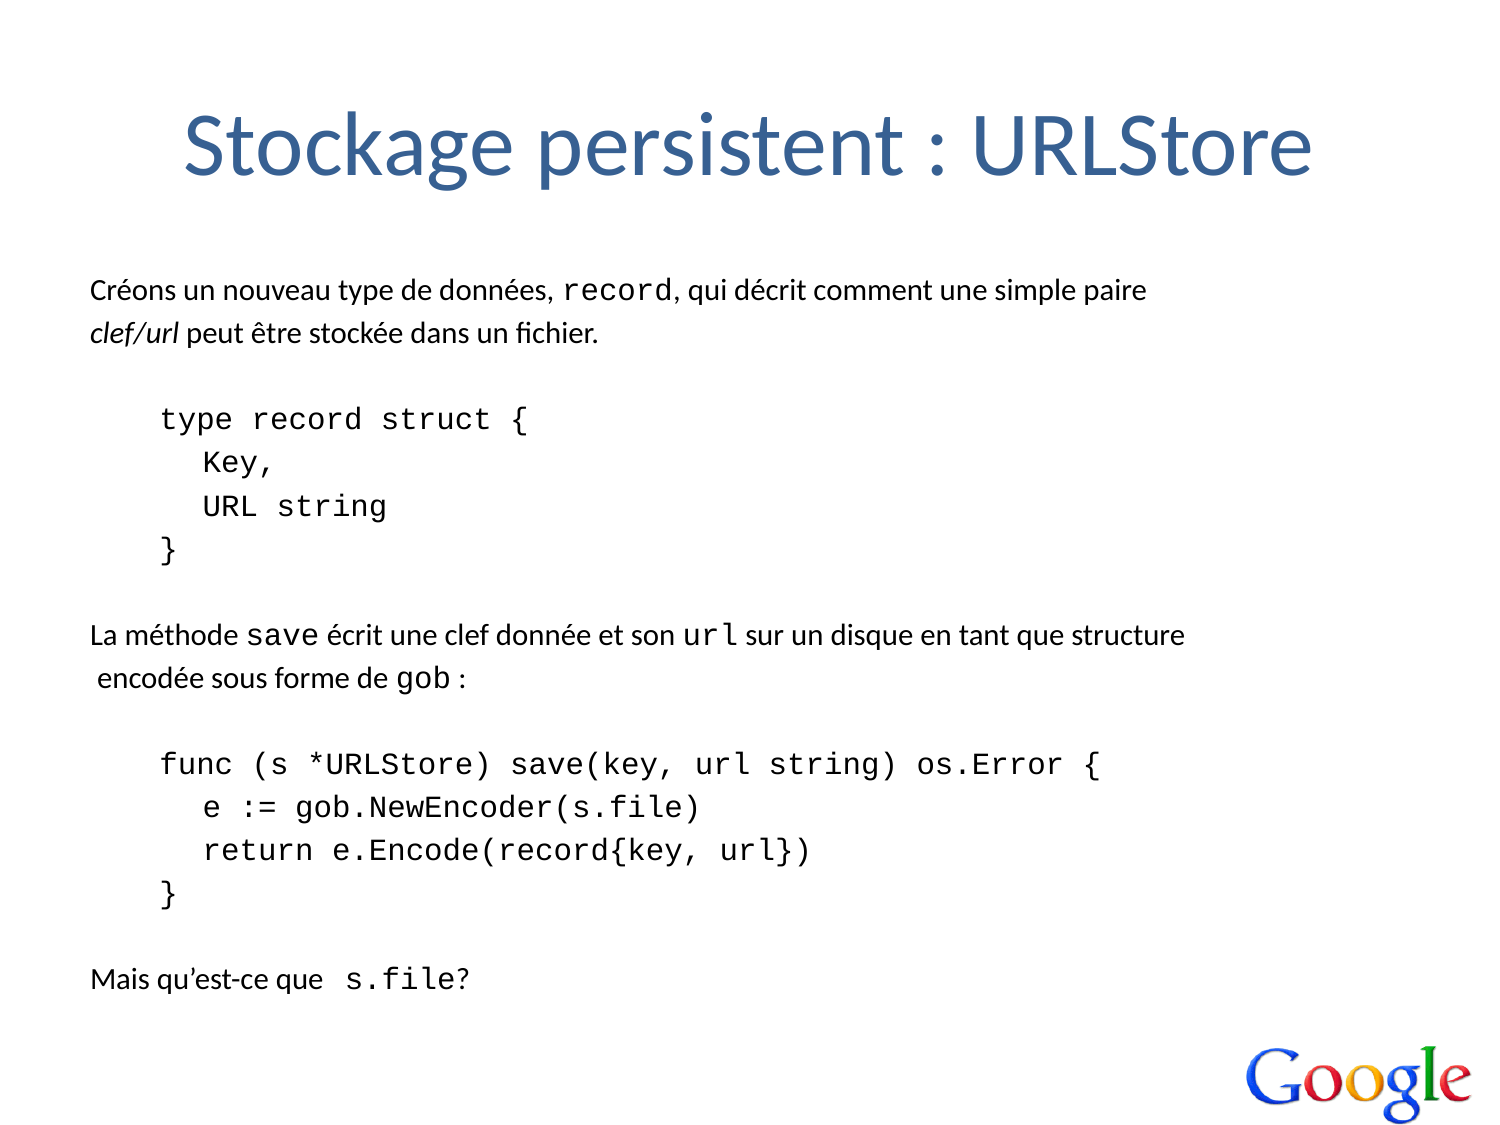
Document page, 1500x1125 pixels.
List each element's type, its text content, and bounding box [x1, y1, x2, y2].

title Stockage persistent : URLStore [75, 45, 1425, 233]
list Créons un nouveau type de données, record, qui décrit comment une simple paire clef/url peut être stockée dans un fichier. type record struct { Key, URL string } La méthode save écrit une clef donnée et son url sur un disque en tant que structure encodée sous forme de gob : func (s *URLStore) save(key, url string) os.Error { e := gob.NewEncoder(s.file) return e.Encode(record{key, url}) } Mais qu’est-ce que s.file? [75, 262, 1425, 1005]
picture [1246, 1046, 1473, 1125]
